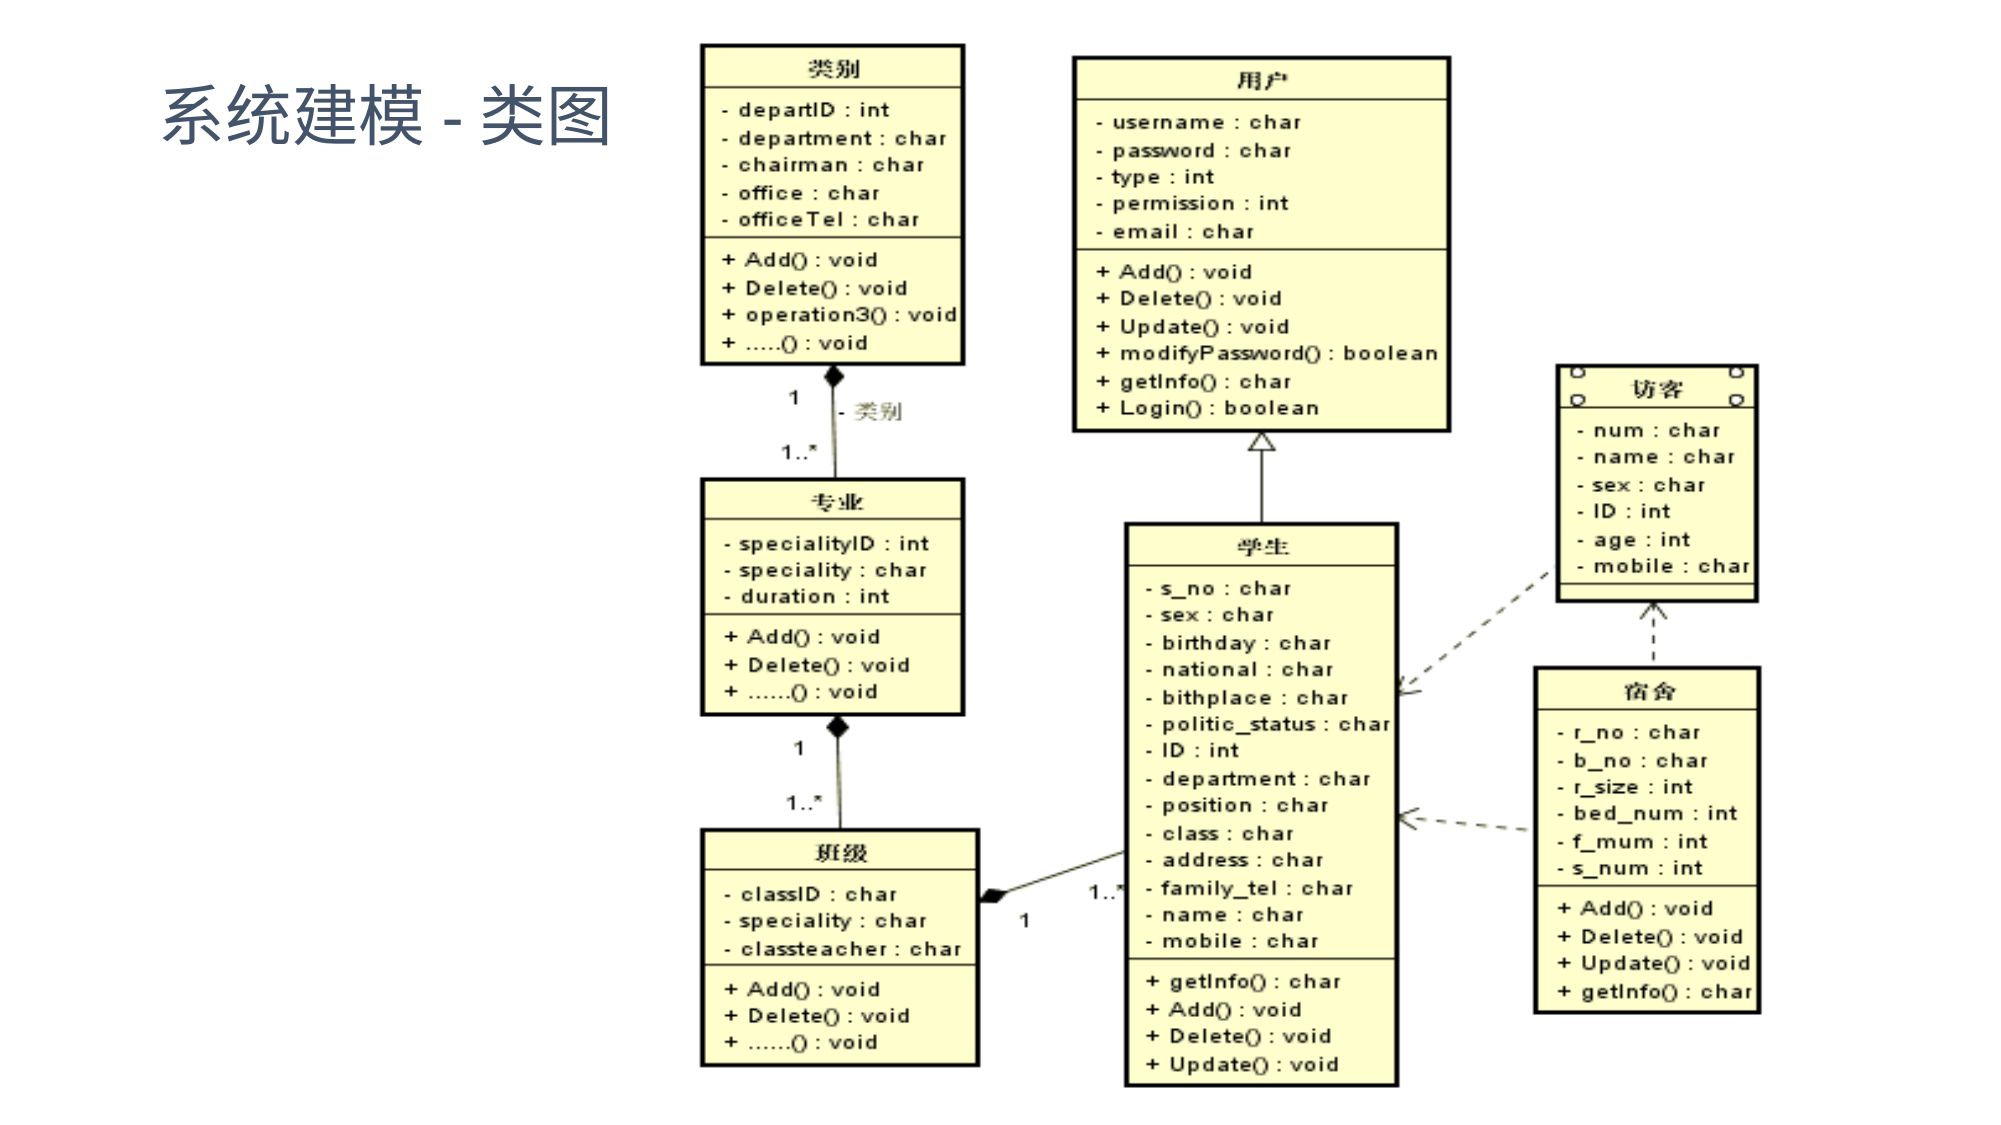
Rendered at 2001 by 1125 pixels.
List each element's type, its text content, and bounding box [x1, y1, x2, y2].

text_box 系统建模-类图 [143, 66, 686, 162]
picture [686, 32, 1777, 1094]
